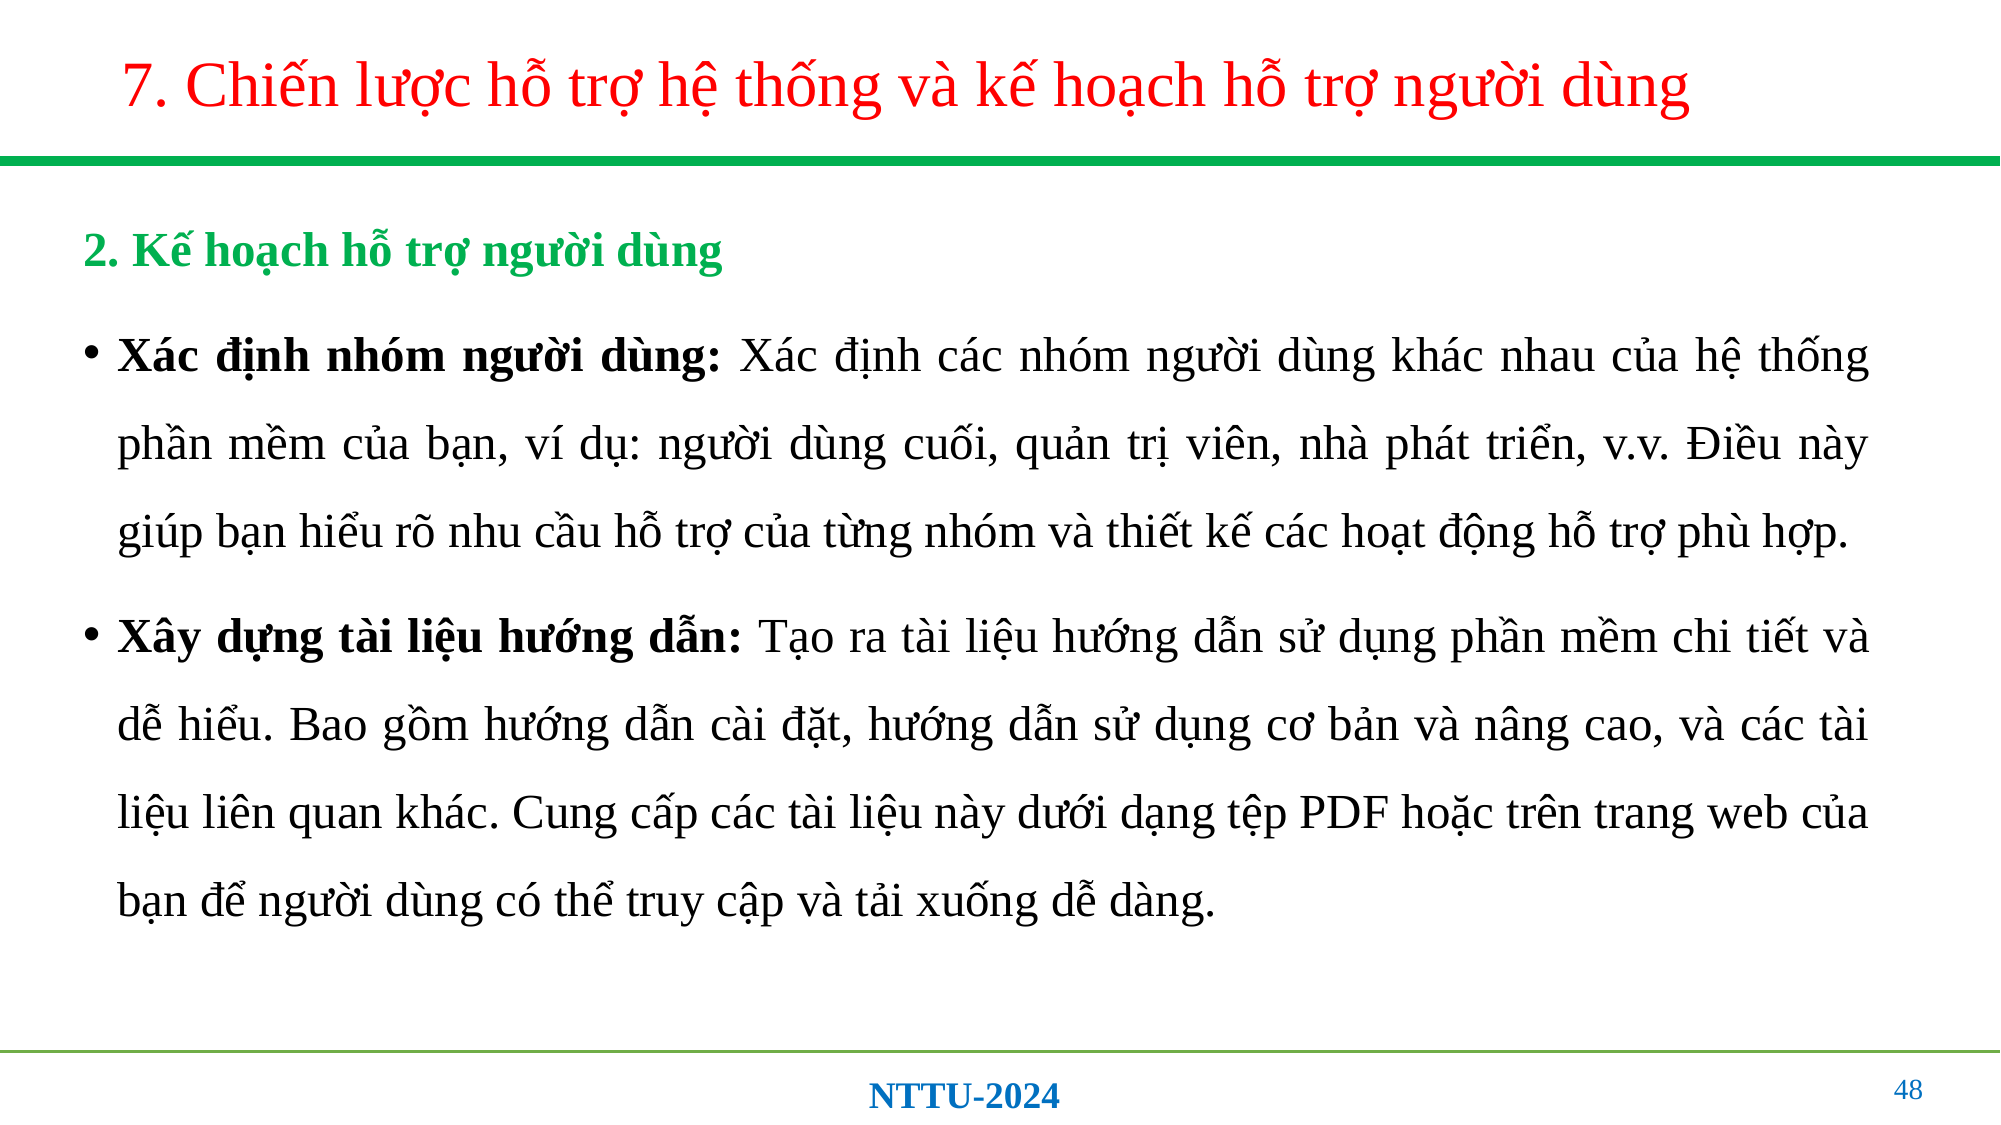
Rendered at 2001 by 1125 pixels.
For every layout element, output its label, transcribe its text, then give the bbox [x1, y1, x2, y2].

list 2. Kế hoạch hỗ trợ người dùng Xác định nhóm người dùng: Xác định các nhóm người dùng khác nhau của hệ thống phần mềm của bạn, ví dụ: người dùng cuối, quản trị viên, nhà phát triển, v.v. Điều này giúp bạn hiểu rõ nhu cầu hỗ trợ của từng nhóm và thiết kế các hoạt động hỗ trợ phù hợp. Xây dựng tài liệu hướng dẫn: Tạo ra tài liệu hướng dẫn sử dụng phần mềm chi tiết và dễ hiểu. Bao gồm hướng dẫn cài đặt, hướng dẫn sử dụng cơ bản và nâng cao, và các tài liệu liên quan khác. Cung cấp các tài liệu này dưới dạng tệp PDF hoặc trên trang web của bạn để người dùng có thể truy cập và tải xuống dễ dàng. [68, 180, 1886, 1005]
slide_number 48 [1488, 1057, 1939, 1118]
title 7. Chiến lược hỗ trợ hệ thống và kế hoạch hỗ trợ người dùng [106, 28, 1911, 143]
